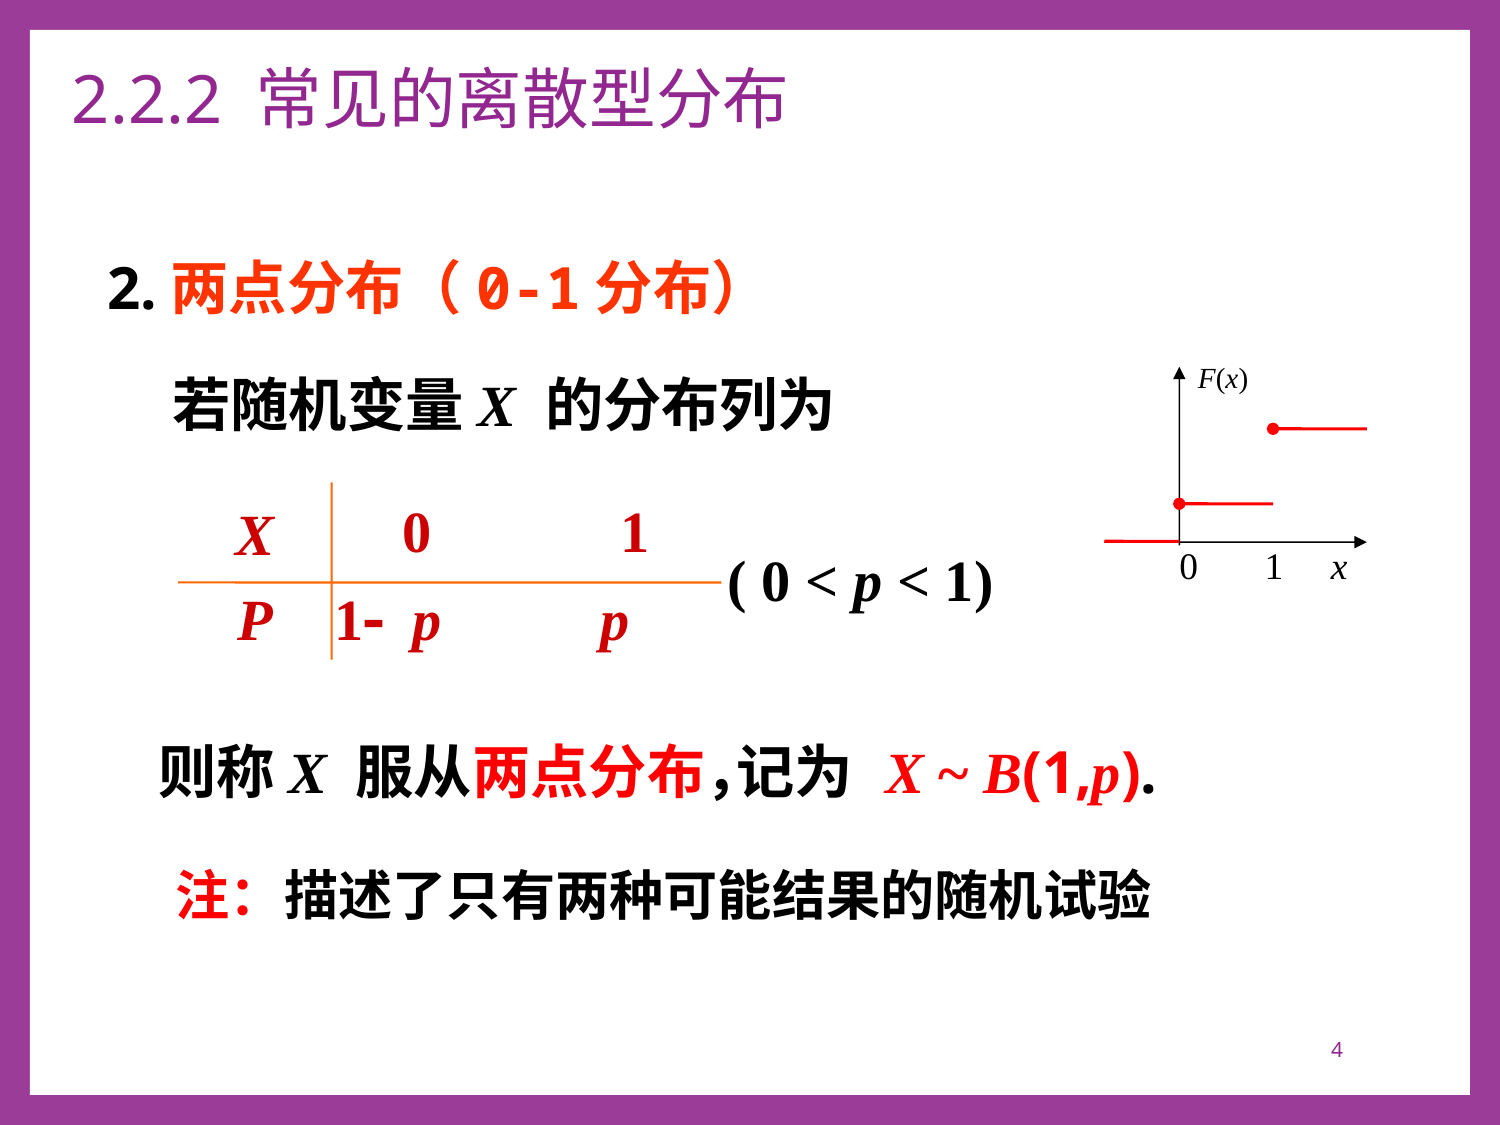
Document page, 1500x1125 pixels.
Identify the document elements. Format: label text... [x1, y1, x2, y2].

title 2.2.2 常见的离散型分布 [56, 41, 1301, 162]
slide_number 4 [1147, 1020, 1358, 1081]
text_box 则称X 服从两点分布， [143, 727, 721, 813]
text_box 若随机变量X 的分布列为 [157, 347, 951, 446]
text_box 2.两点分布（0-1分布） [92, 243, 785, 329]
text_box 注：描述了只有两种可能结果的随机试验 [160, 854, 1168, 934]
text_box 记为 [721, 727, 868, 813]
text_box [1104, 358, 1368, 592]
text_box ( 0 < p < 1) [832, 535, 1135, 621]
text_box X ~ B(1,p). [870, 727, 1279, 813]
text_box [177, 482, 828, 683]
